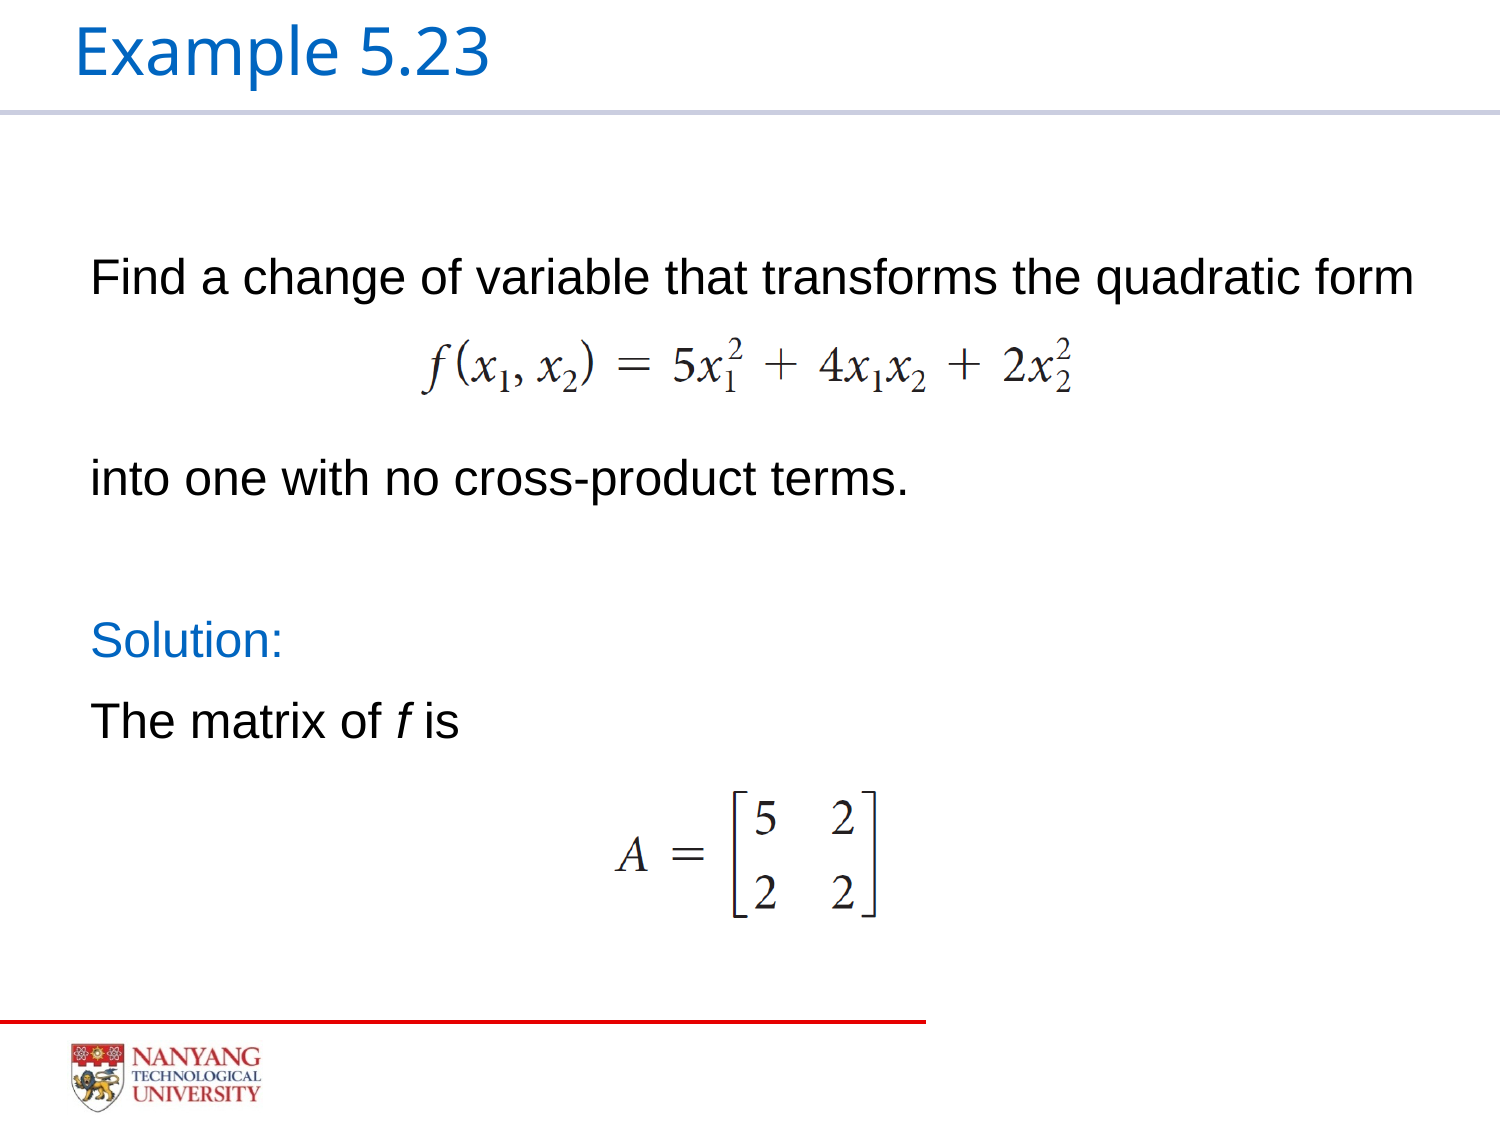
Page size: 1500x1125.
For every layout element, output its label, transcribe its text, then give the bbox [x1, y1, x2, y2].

text_box Find a change of variable that transforms the quadratic form [75, 236, 1436, 309]
text_box Example 5.23 [58, 0, 1467, 108]
picture [607, 761, 892, 940]
picture [415, 324, 1085, 406]
text_box into one with no cross-product terms. Solution: The matrix of f is [74, 438, 1442, 746]
picture [67, 1040, 263, 1115]
